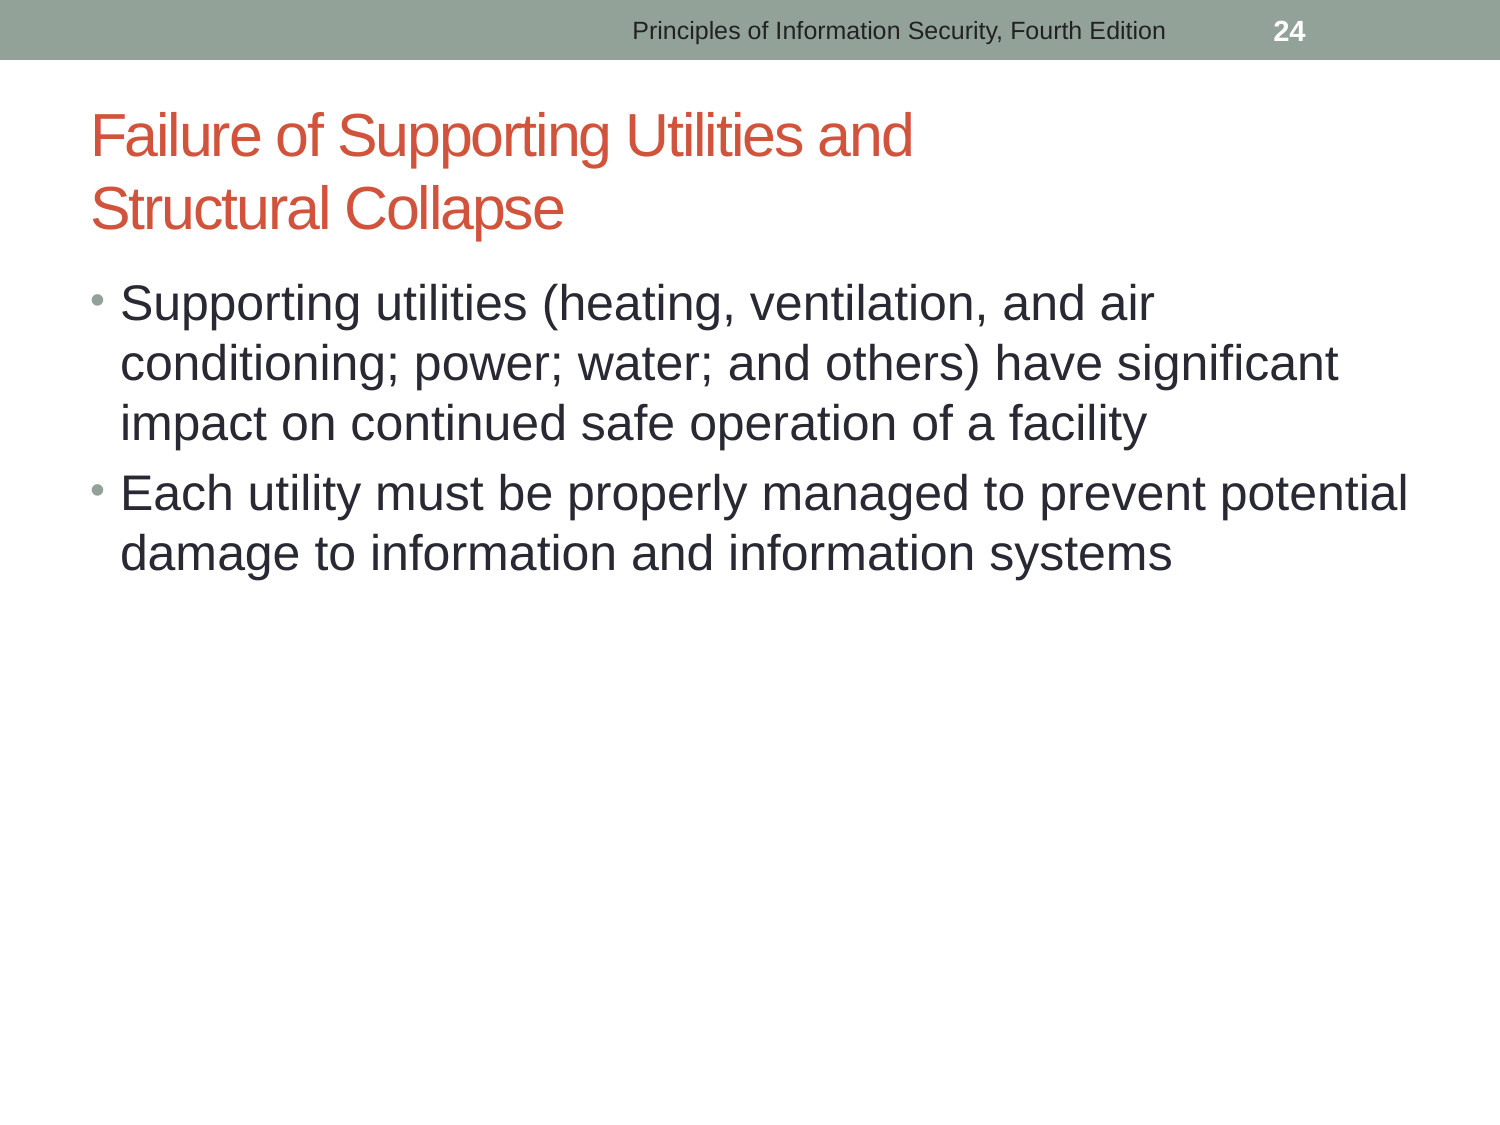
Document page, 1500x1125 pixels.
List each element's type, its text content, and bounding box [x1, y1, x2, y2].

slide_number 24 [1250, 3, 1425, 57]
footer Principles of Information Security, Fourth Edition [562, 3, 1238, 57]
list Supporting utilities (heating, ventilation, and air conditioning; power; water; and others) have significant impact on continued safe operation of a facility Each utility must be properly managed to prevent potential damage to information and information systems [75, 262, 1425, 1063]
title Failure of Supporting Utilities and Structural Collapse [75, 87, 1425, 250]
